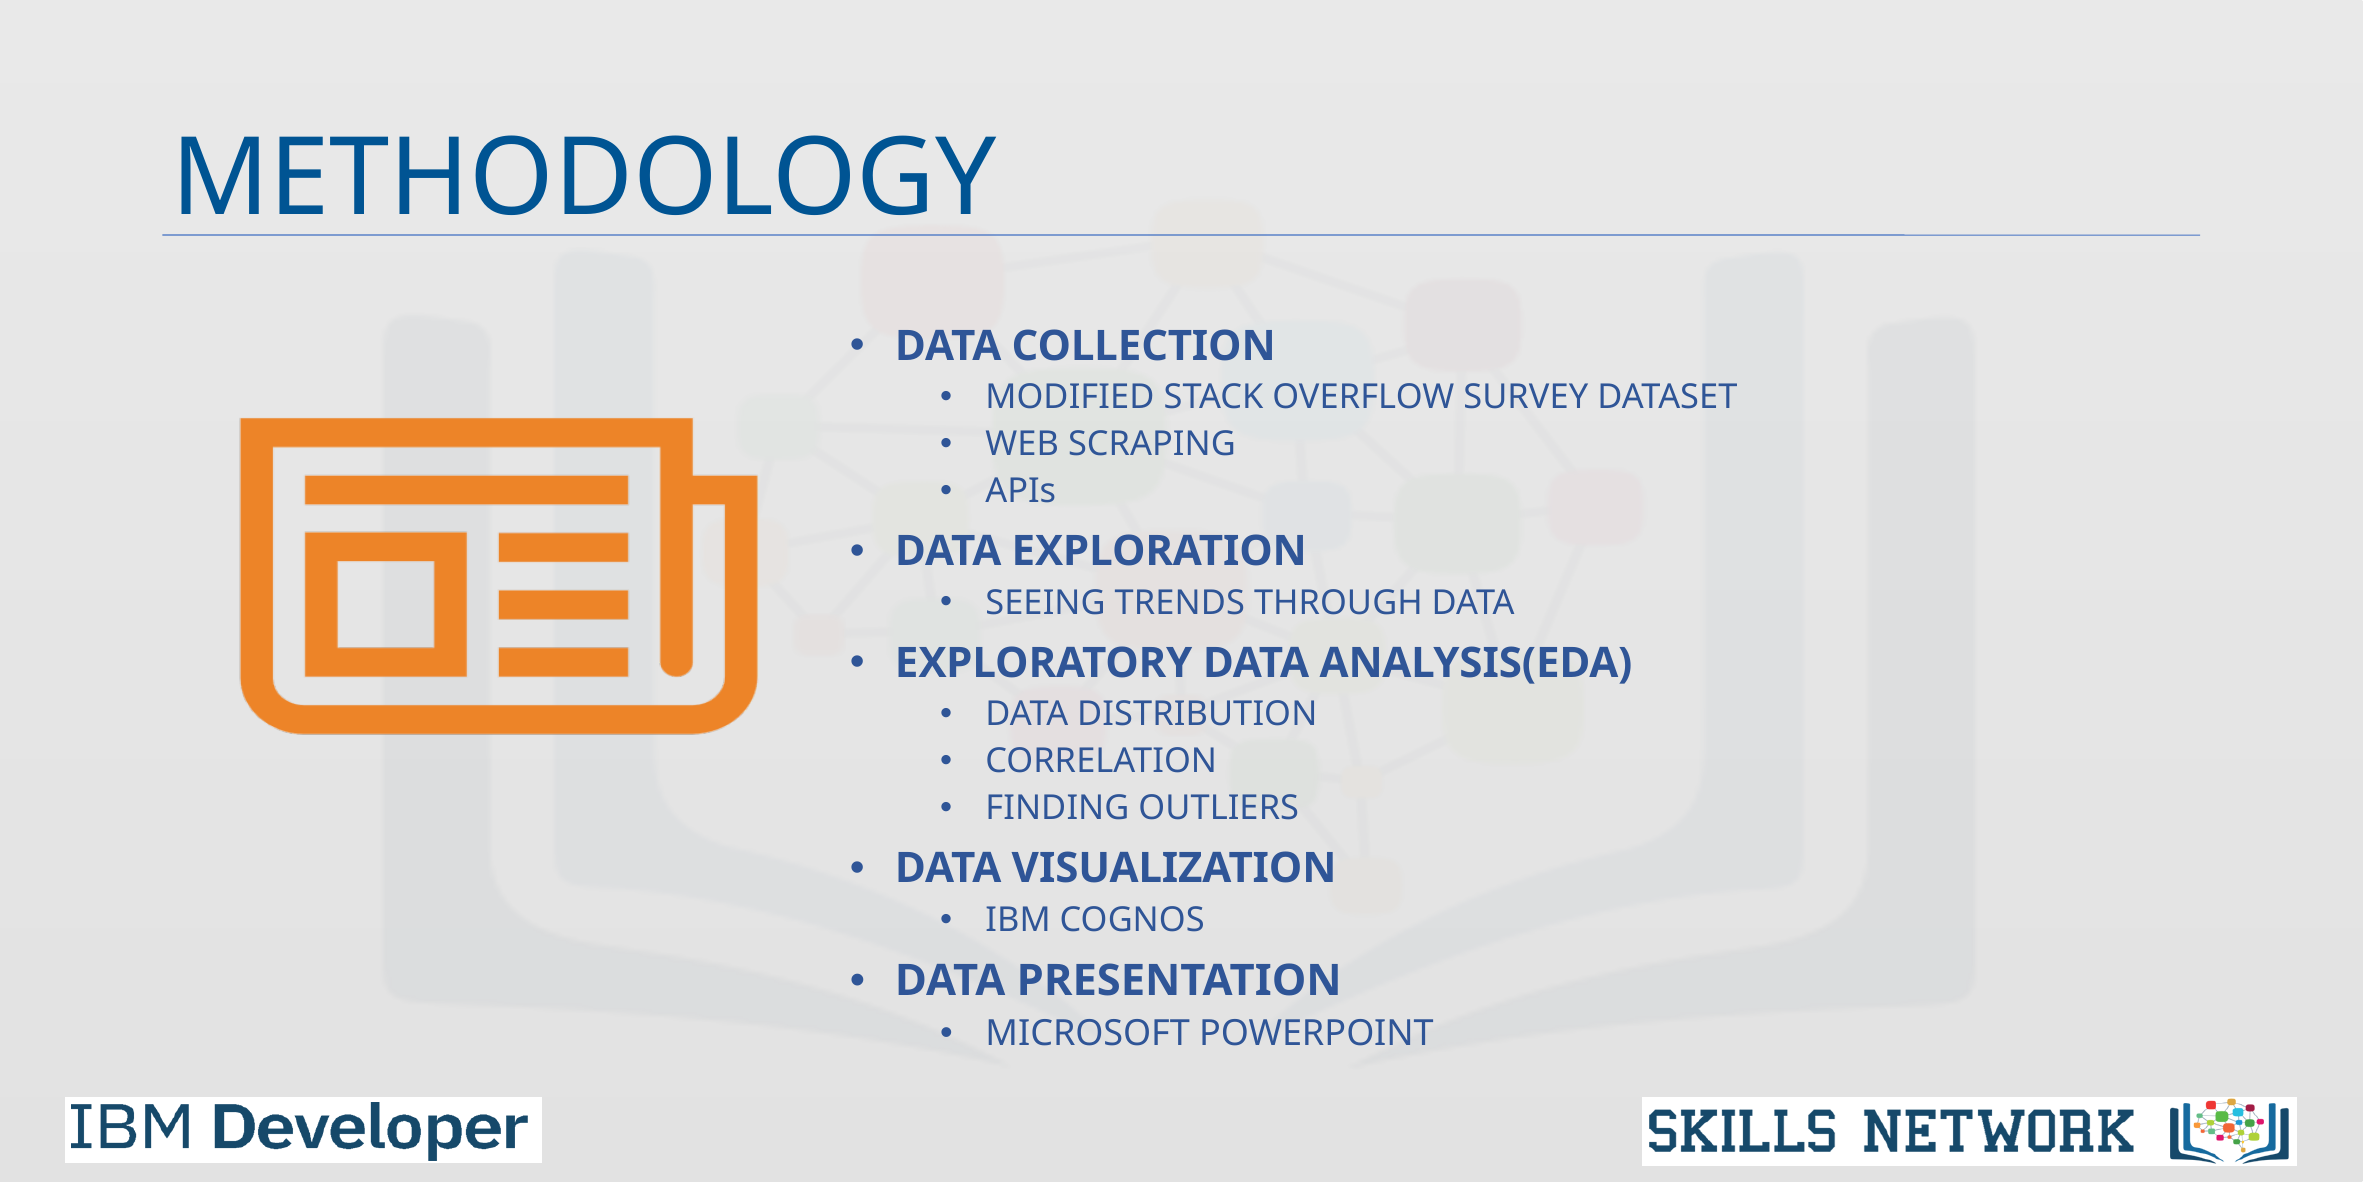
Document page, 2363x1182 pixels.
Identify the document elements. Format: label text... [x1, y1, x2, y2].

picture [65, 1097, 542, 1163]
list DATA COLLECTION MODIFIED STACK OVERFLOW SURVEY DATASET WEB SCRAPING APIs DATA EXPLORATION SEEING TRENDS THROUGH DATA EXPLORATORY DATA ANALYSIS(EDA) DATA DISTRIBUTION CORRELATION FINDING OUTLIERS DATA VISUALIZATION IBM COGNOS DATA PRESENTATION MICROSOFT POWERPOINT [830, 314, 2200, 1064]
title METHODOLOGY [151, 64, 1553, 294]
picture [1642, 1097, 2297, 1166]
picture [189, 315, 809, 866]
